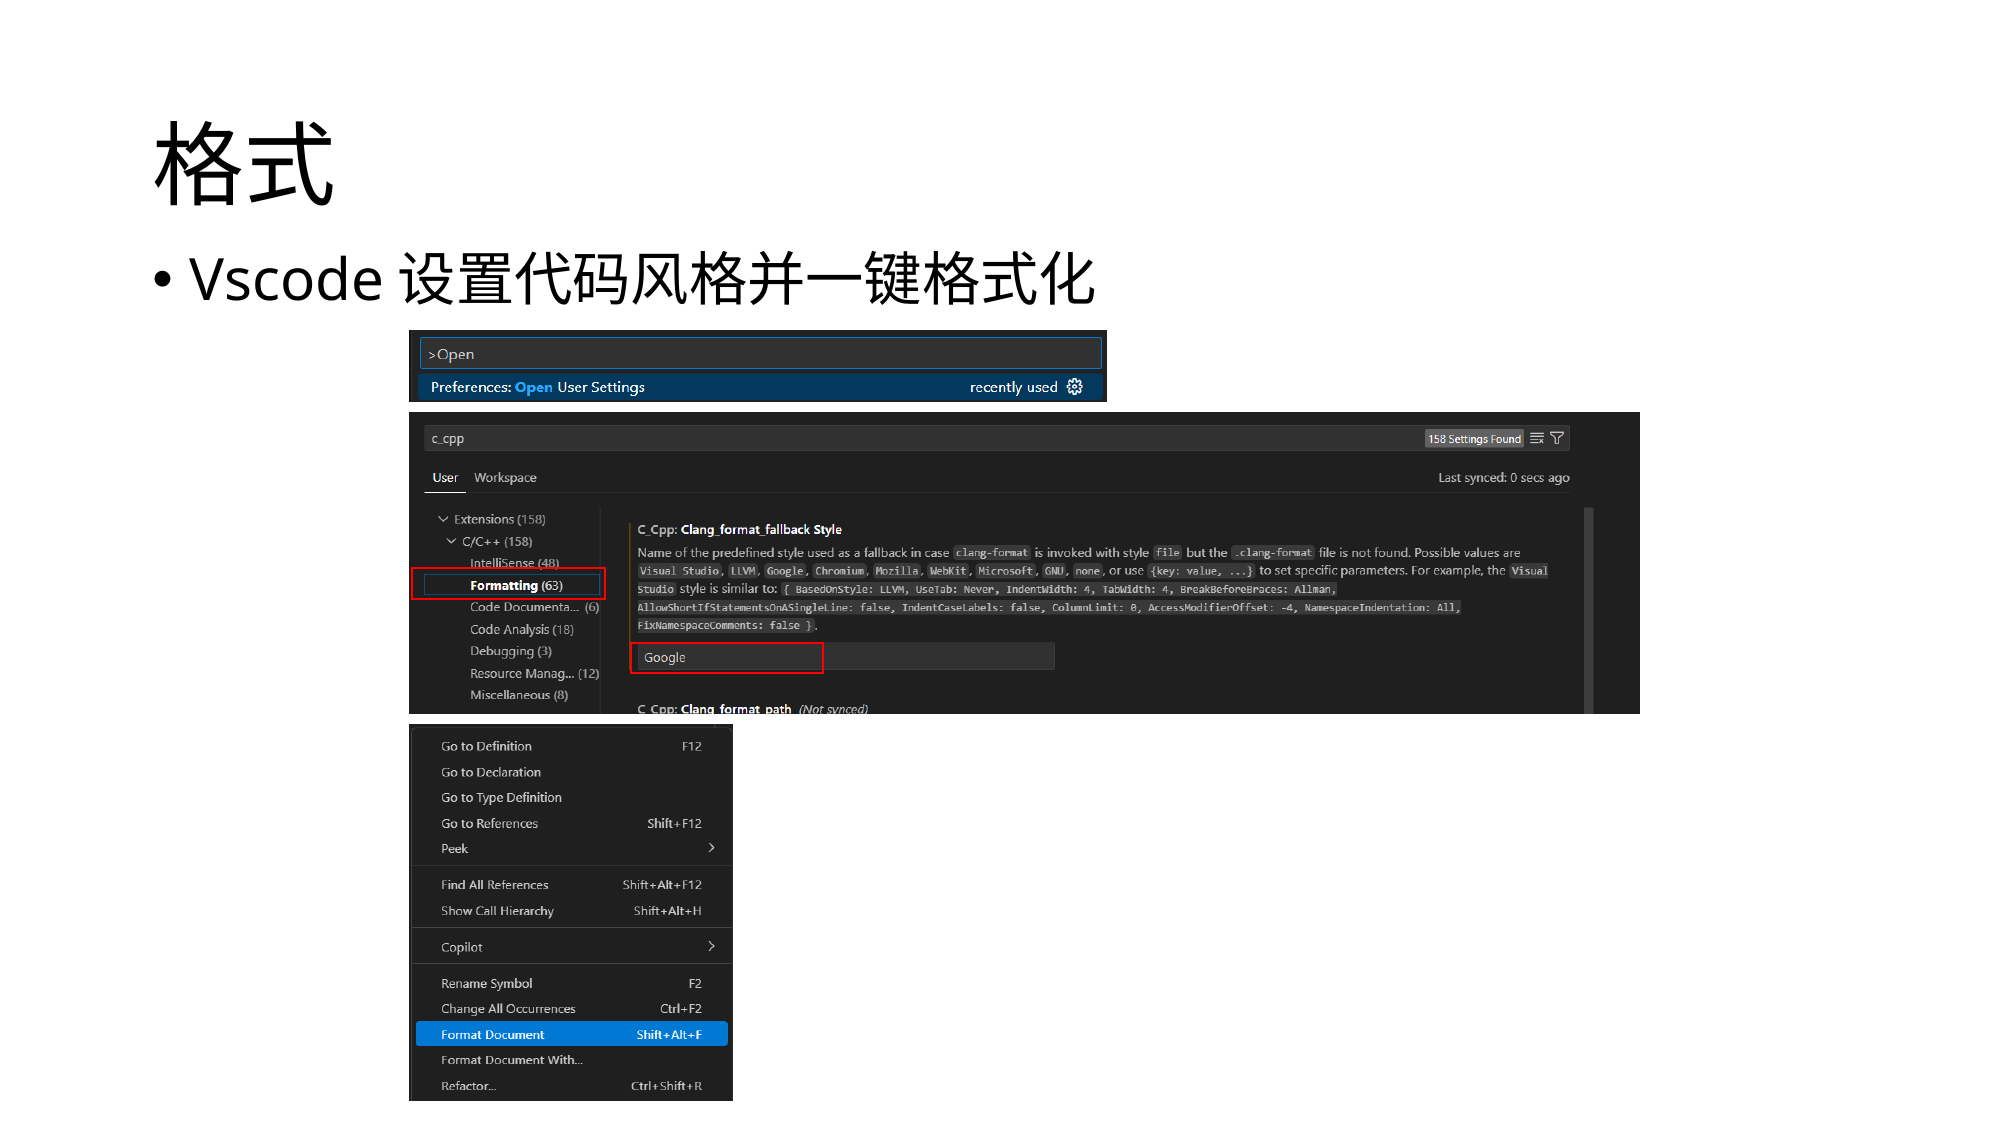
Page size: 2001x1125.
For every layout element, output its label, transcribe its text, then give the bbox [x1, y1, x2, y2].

title 格式 [137, 59, 1863, 242]
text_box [409, 330, 1640, 1101]
list Vscode设置代码风格并一键格式化 [137, 242, 1863, 957]
